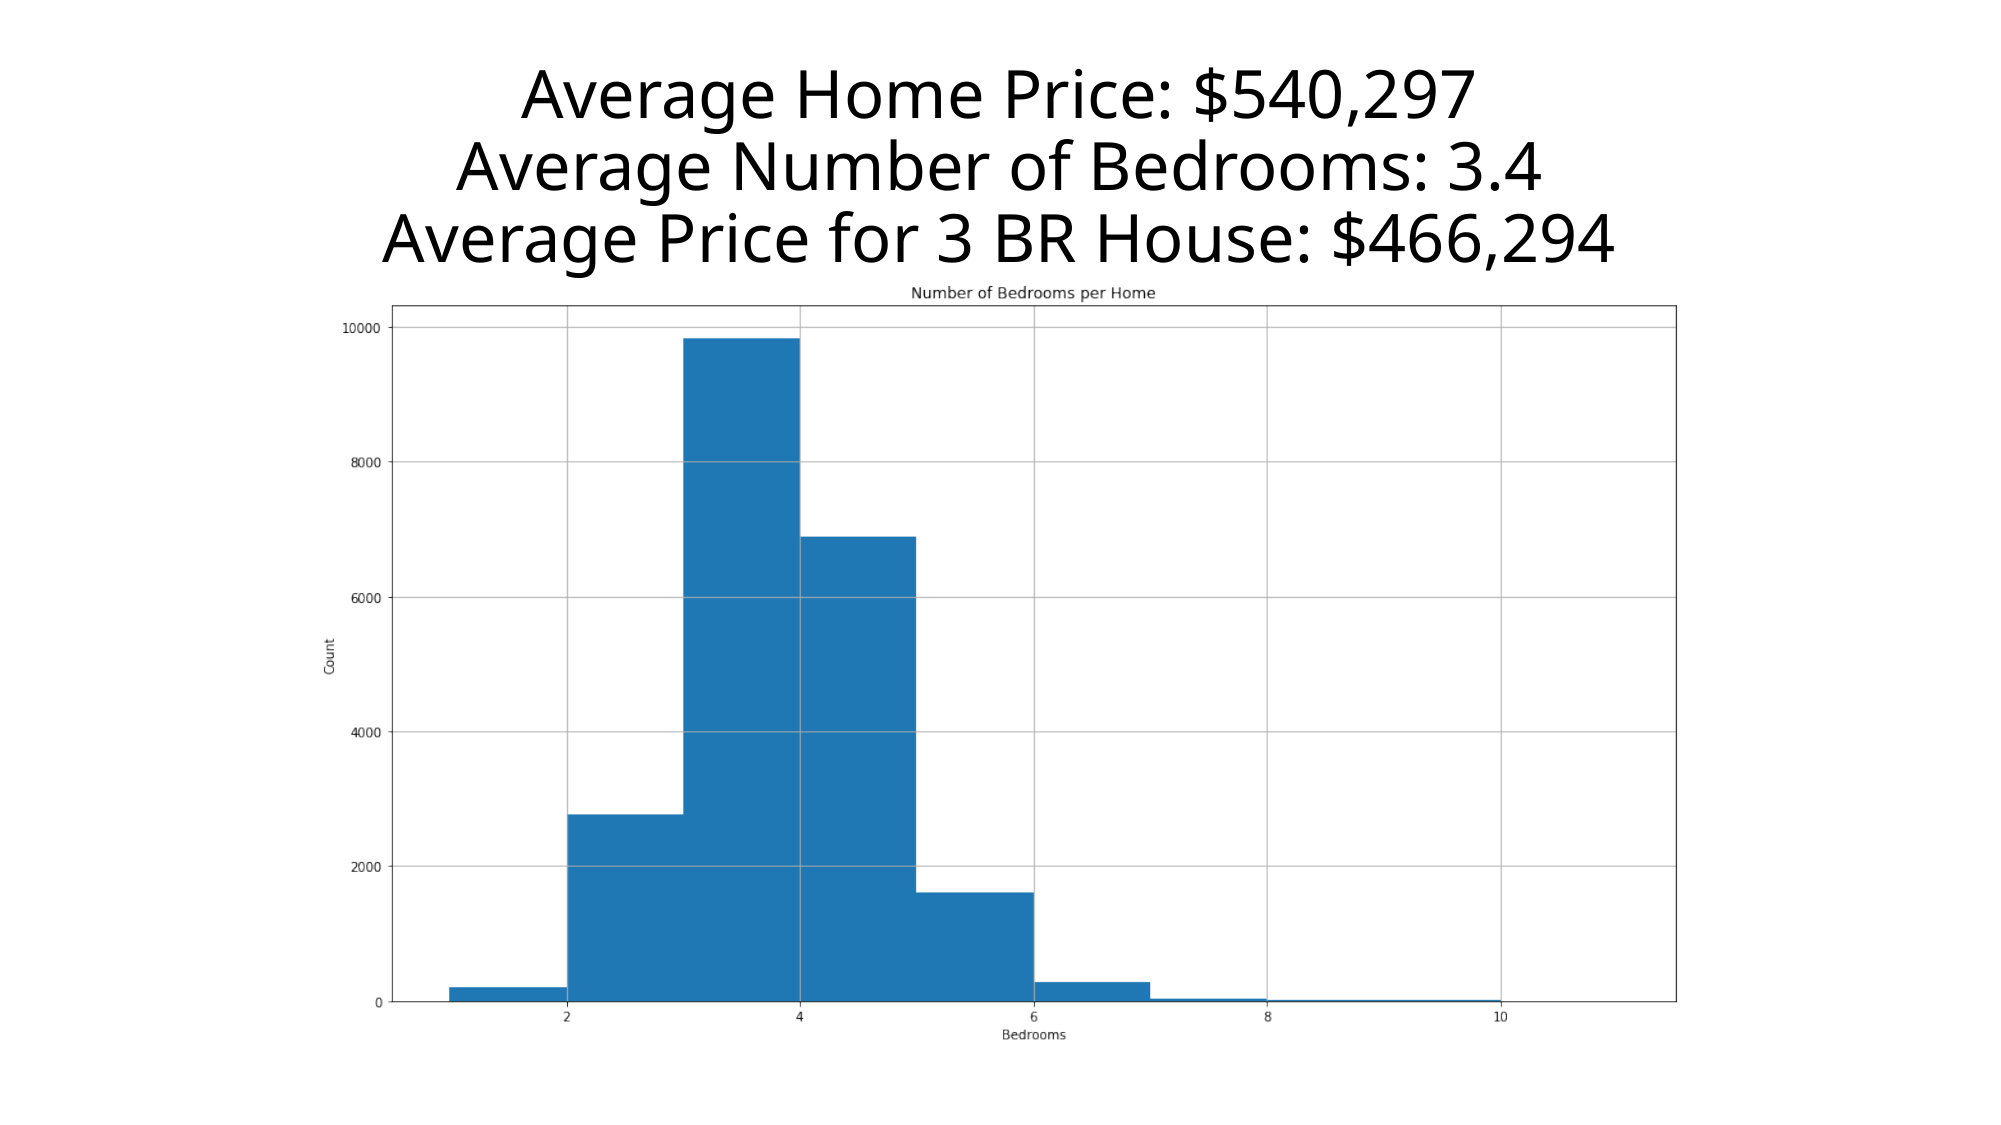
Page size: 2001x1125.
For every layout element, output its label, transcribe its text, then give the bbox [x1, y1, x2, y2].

title Average Home Price: $540,297 Average Number of Bedrooms: 3.4 Average Price for 3 BR House: $466,294 [137, 59, 1863, 278]
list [315, 277, 1685, 1050]
